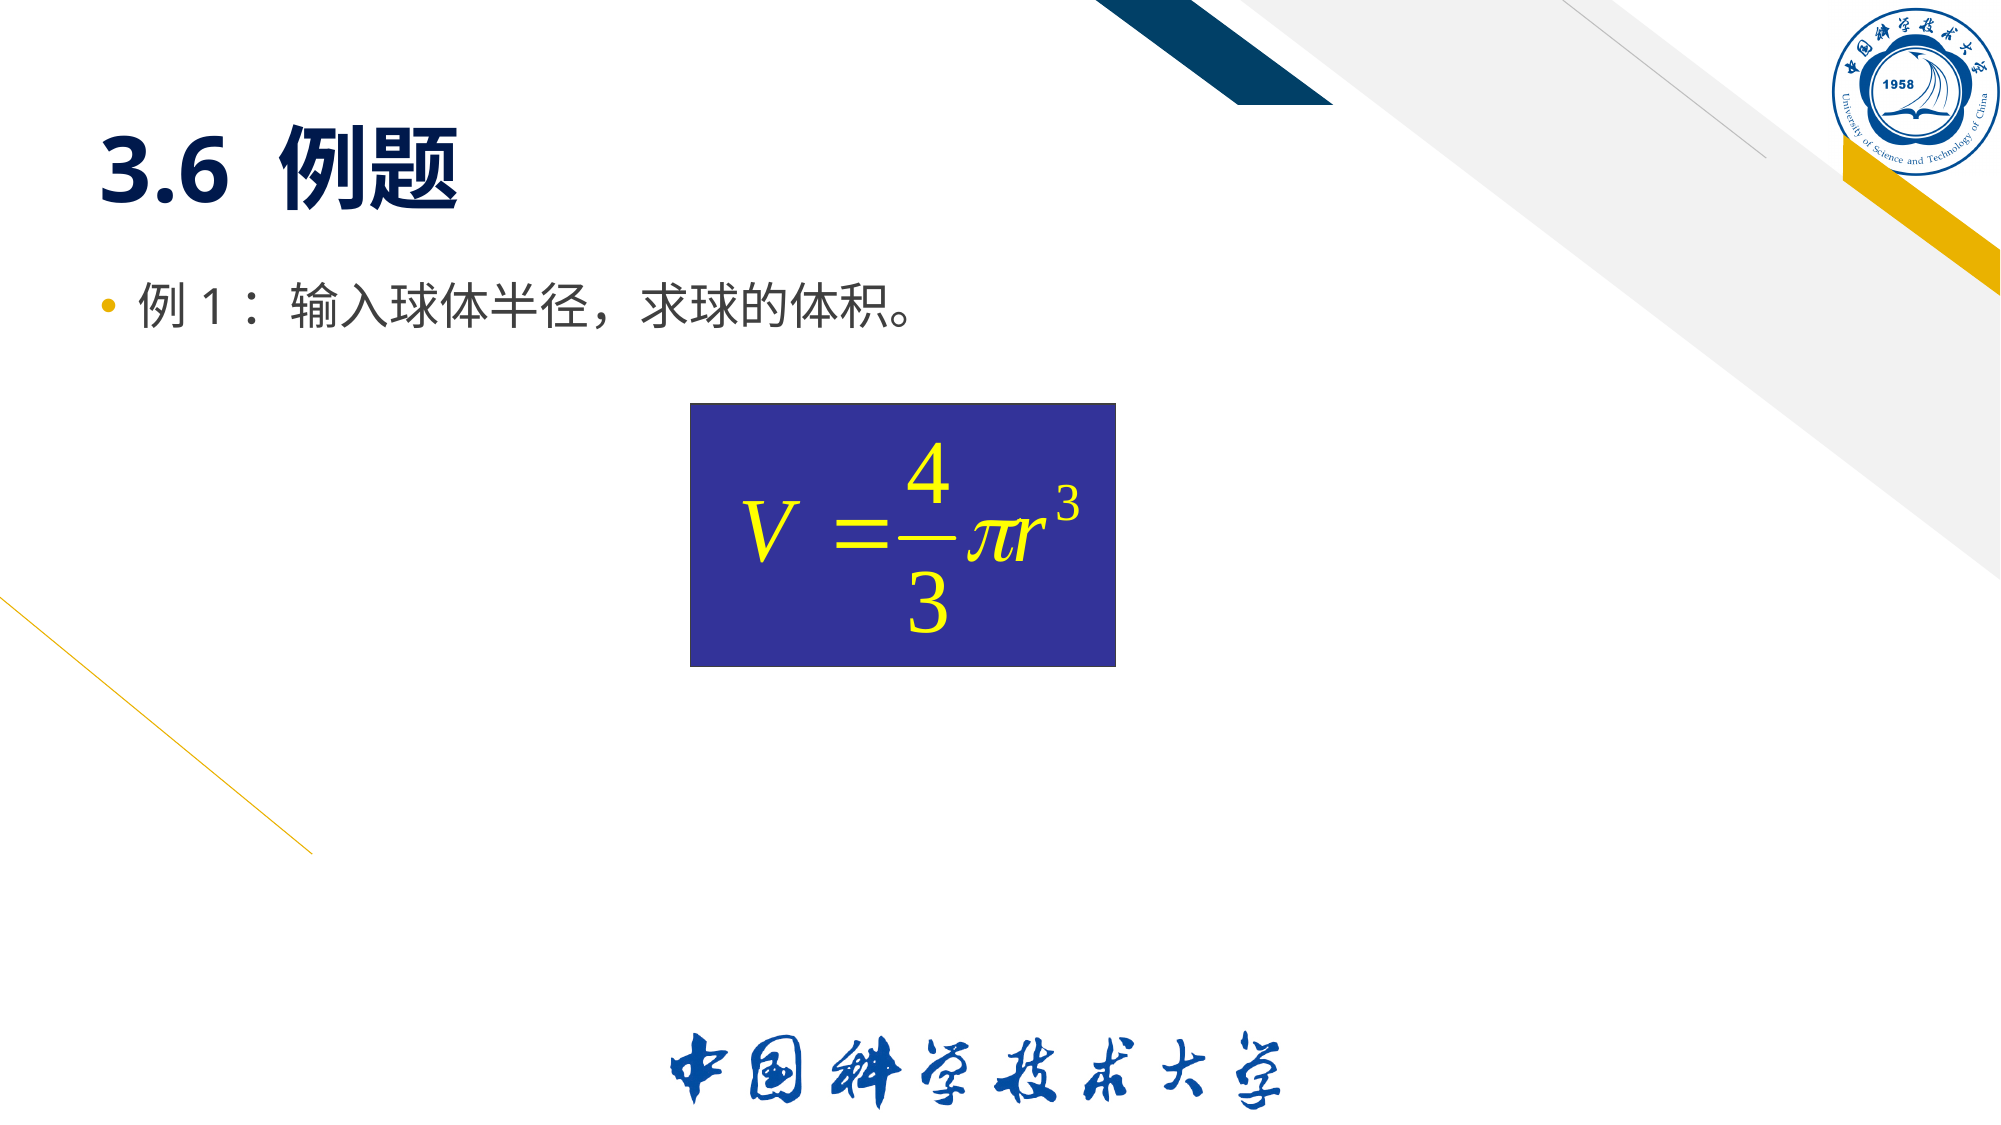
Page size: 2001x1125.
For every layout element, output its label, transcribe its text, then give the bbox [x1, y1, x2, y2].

list 例1：输入球体半径，求球的体积。 [85, 274, 1863, 1014]
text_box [733, 416, 1090, 647]
text_box [690, 403, 1116, 667]
title 3.6 例题 [85, 34, 1453, 223]
picture [1828, 0, 2000, 176]
picture [653, 1016, 1295, 1113]
